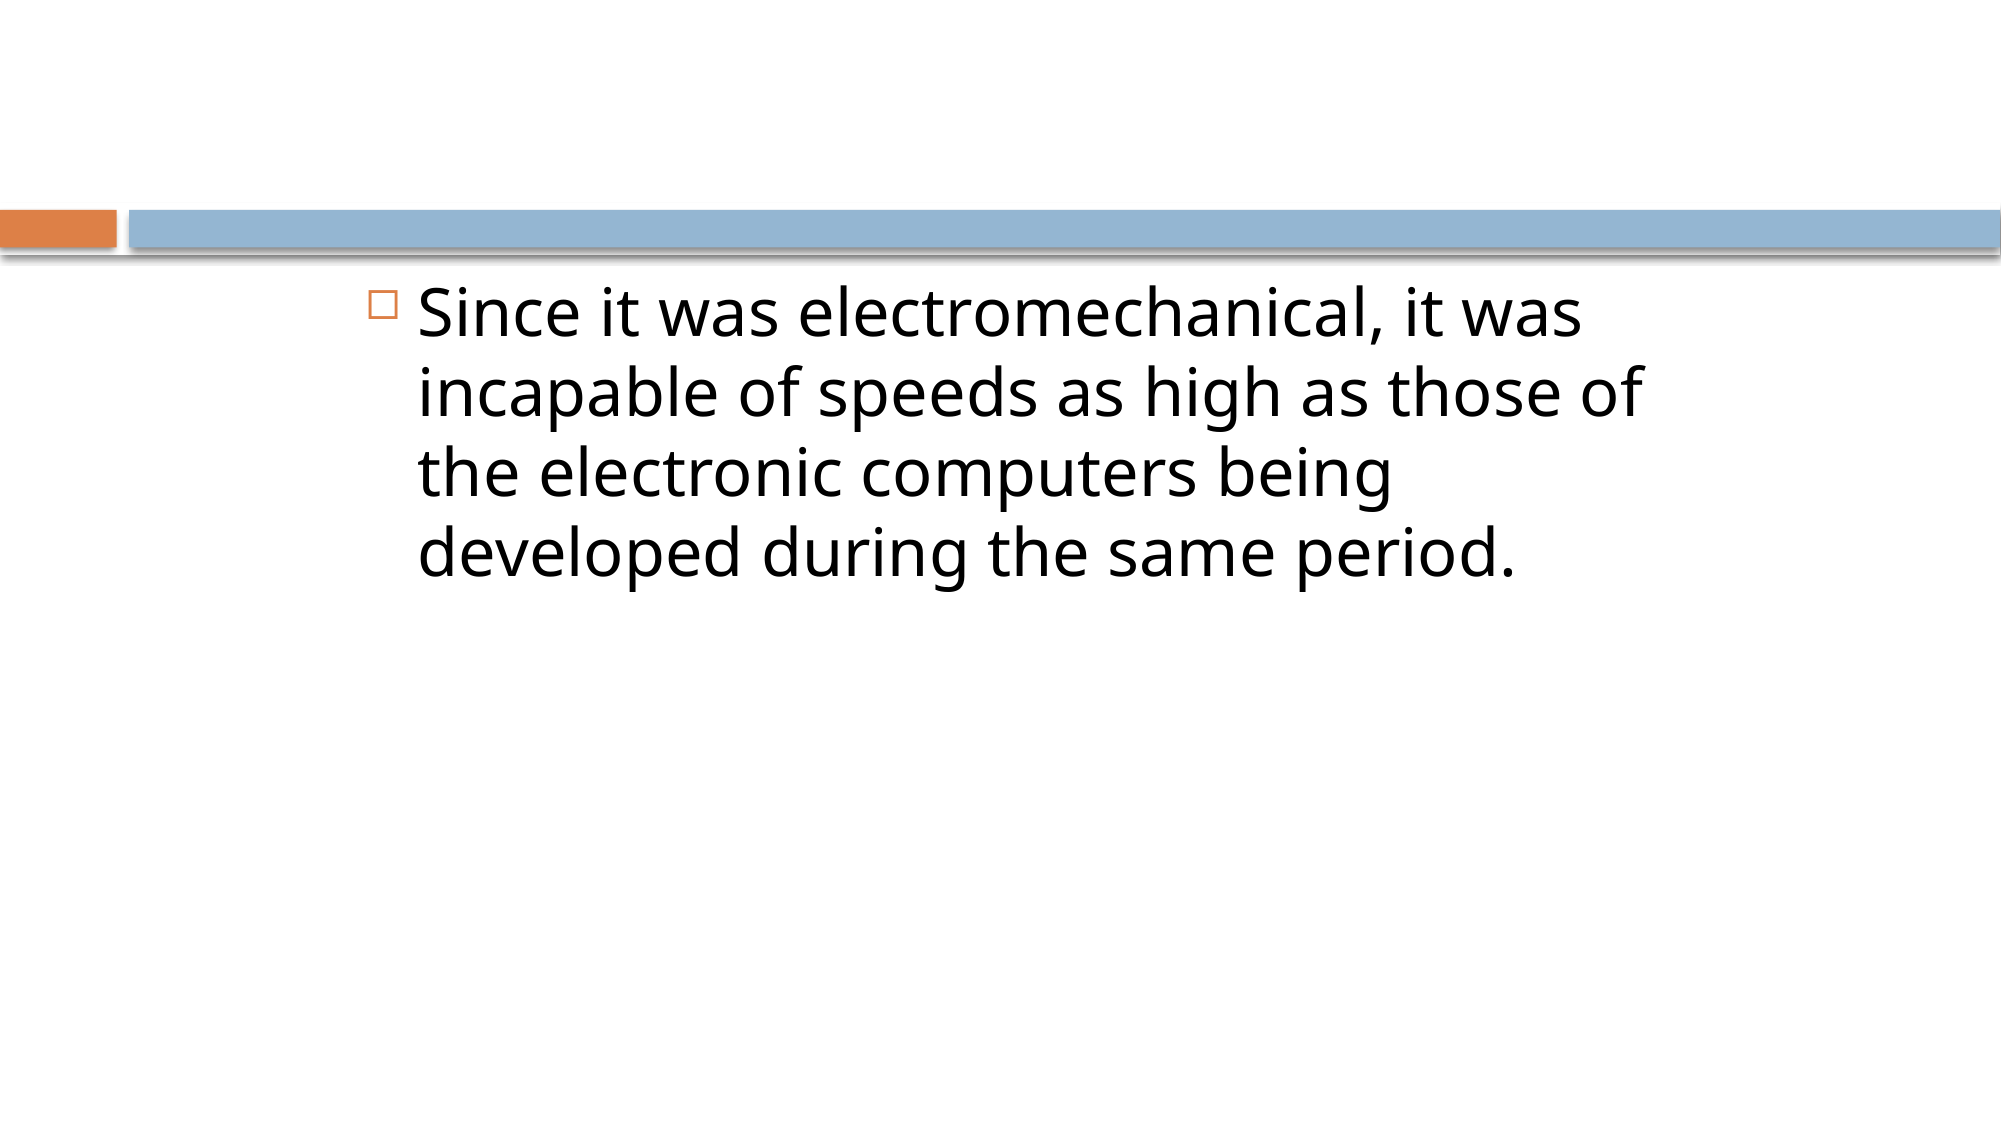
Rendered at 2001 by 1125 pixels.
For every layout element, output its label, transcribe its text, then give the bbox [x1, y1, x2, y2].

list Since it was electromechanical, it was incapable of speeds as high as those of the electronic computers being developed during the same period. [350, 262, 1688, 1000]
